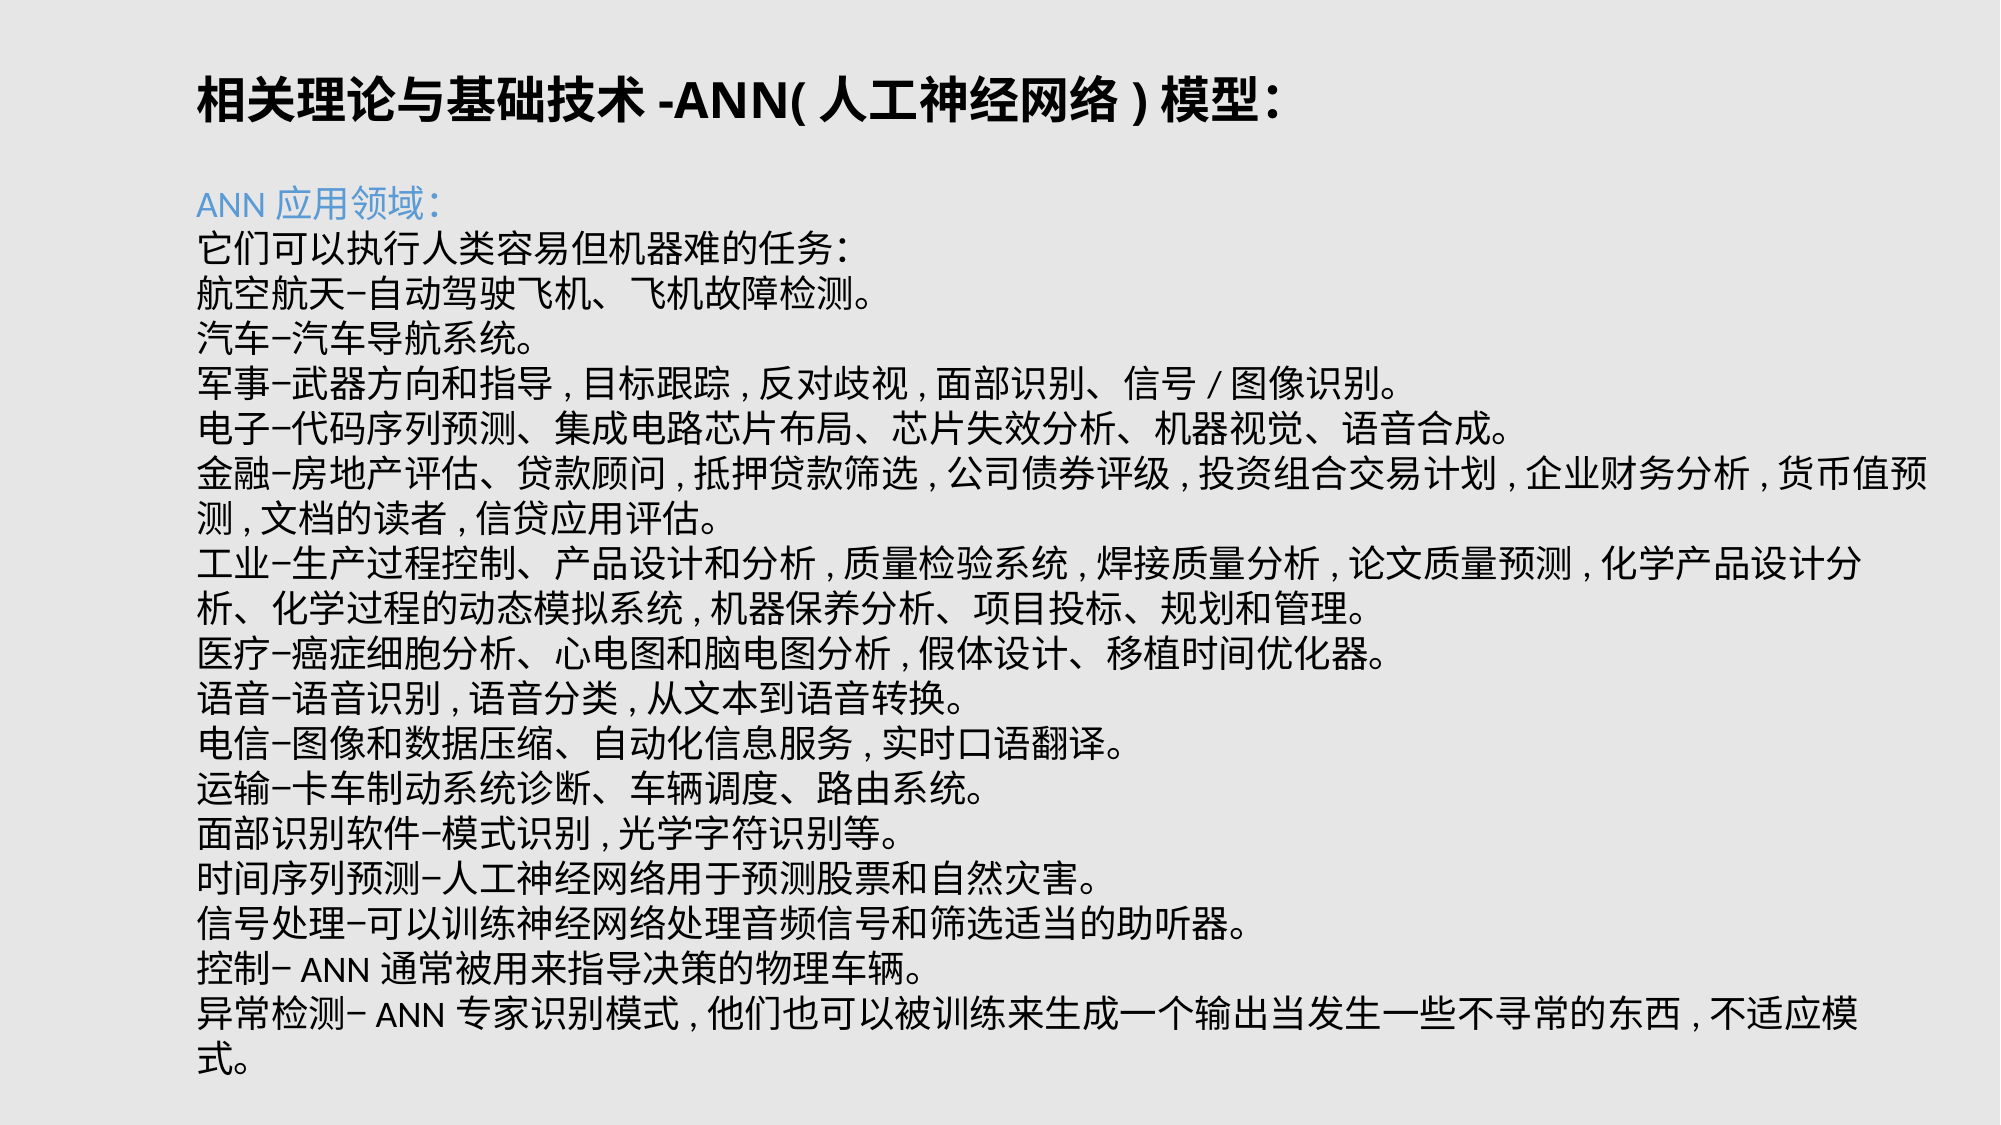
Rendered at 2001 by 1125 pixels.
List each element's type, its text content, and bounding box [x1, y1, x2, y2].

text_box ANN应用领域： 它们可以执行人类容易但机器难的任务： 航空航天−自动驾驶飞机、飞机故障检测。 汽车−汽车导航系统。 军事−武器方向和指导,目标跟踪,反对歧视,面部识别、信号/图像识别。 电子−代码序列预测、集成电路芯片布局、芯片失效分析、机器视觉、语音合成。 金融−房地产评估、贷款顾问,抵押贷款筛选,公司债券评级,投资组合交易计划,企业财务分析,货币值预测,文档的读者,信贷应用评估。 工业−生产过程控制、产品设计和分析,质量检验系统,焊接质量分析,论文质量预测,化学产品设计分析、化学过程的动态模拟系统,机器保养分析、项目投标、规划和管理。 医疗−癌症细胞分析、心电图和脑电图分析,假体设计、移植时间优化器。 语音−语音识别,语音分类,从文本到语音转换。 电信−图像和数据压缩、自动化信息服务,实时口语翻译。 运输−卡车制动系统诊断、车辆调度、路由系统。 面部识别软件−模式识别,光学字符识别等。 时间序列预测−人工神经网络用于预测股票和自然灾害。 信号处理−可以训练神经网络处理音频信号和筛选适当的助听器。 控制−ANN通常被用来指导决策的物理车辆。 异常检测−ANN专家识别模式,他们也可以被训练来生成一个输出当发生一些不寻常的东西,不适应模式。 [181, 173, 1947, 1125]
text_box 相关理论与基础技术-ANN(人工神经网络)模型： [181, 61, 1302, 136]
